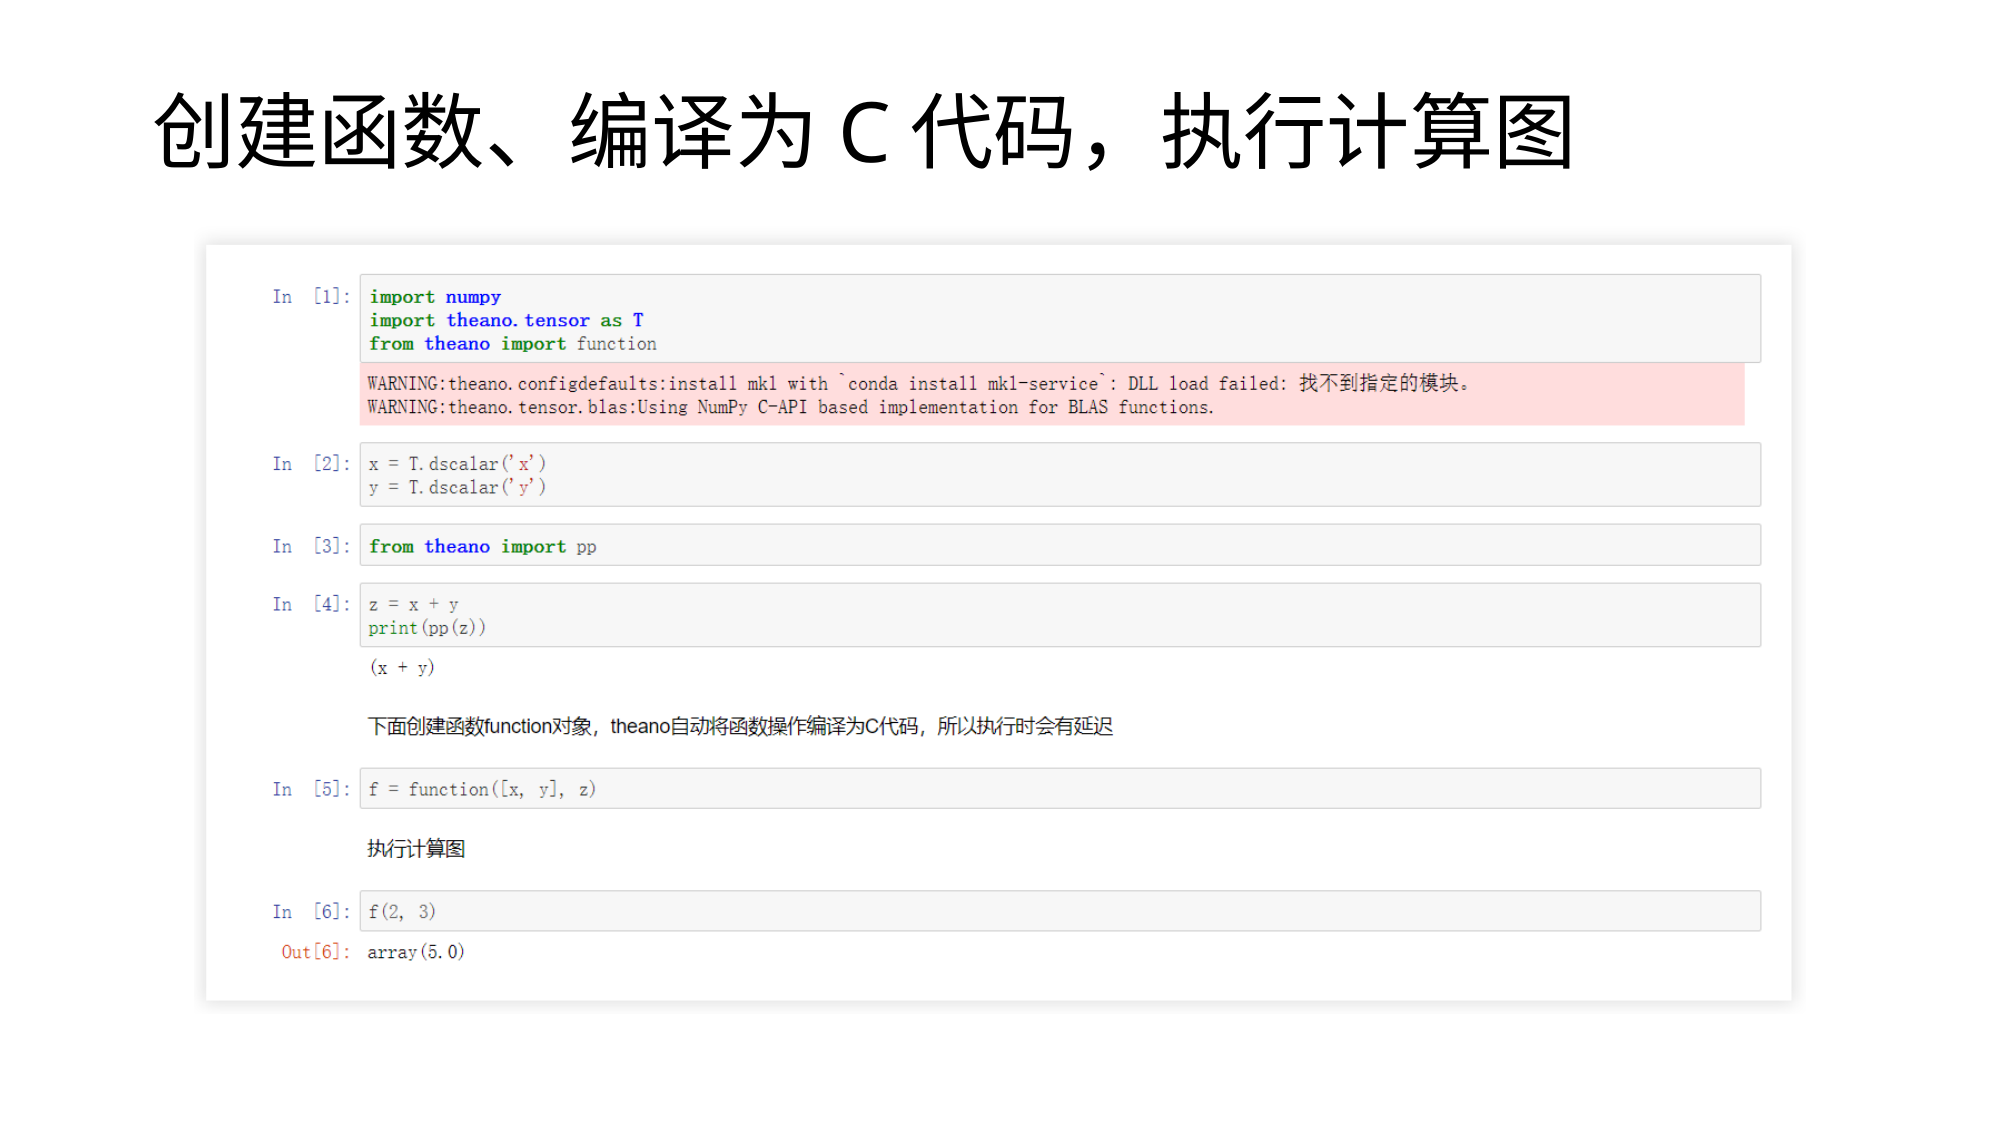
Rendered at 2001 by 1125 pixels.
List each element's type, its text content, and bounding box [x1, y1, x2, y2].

title 创建函数、编译为C代码，执行计算图 [137, 59, 1863, 212]
picture [193, 226, 1806, 1014]
